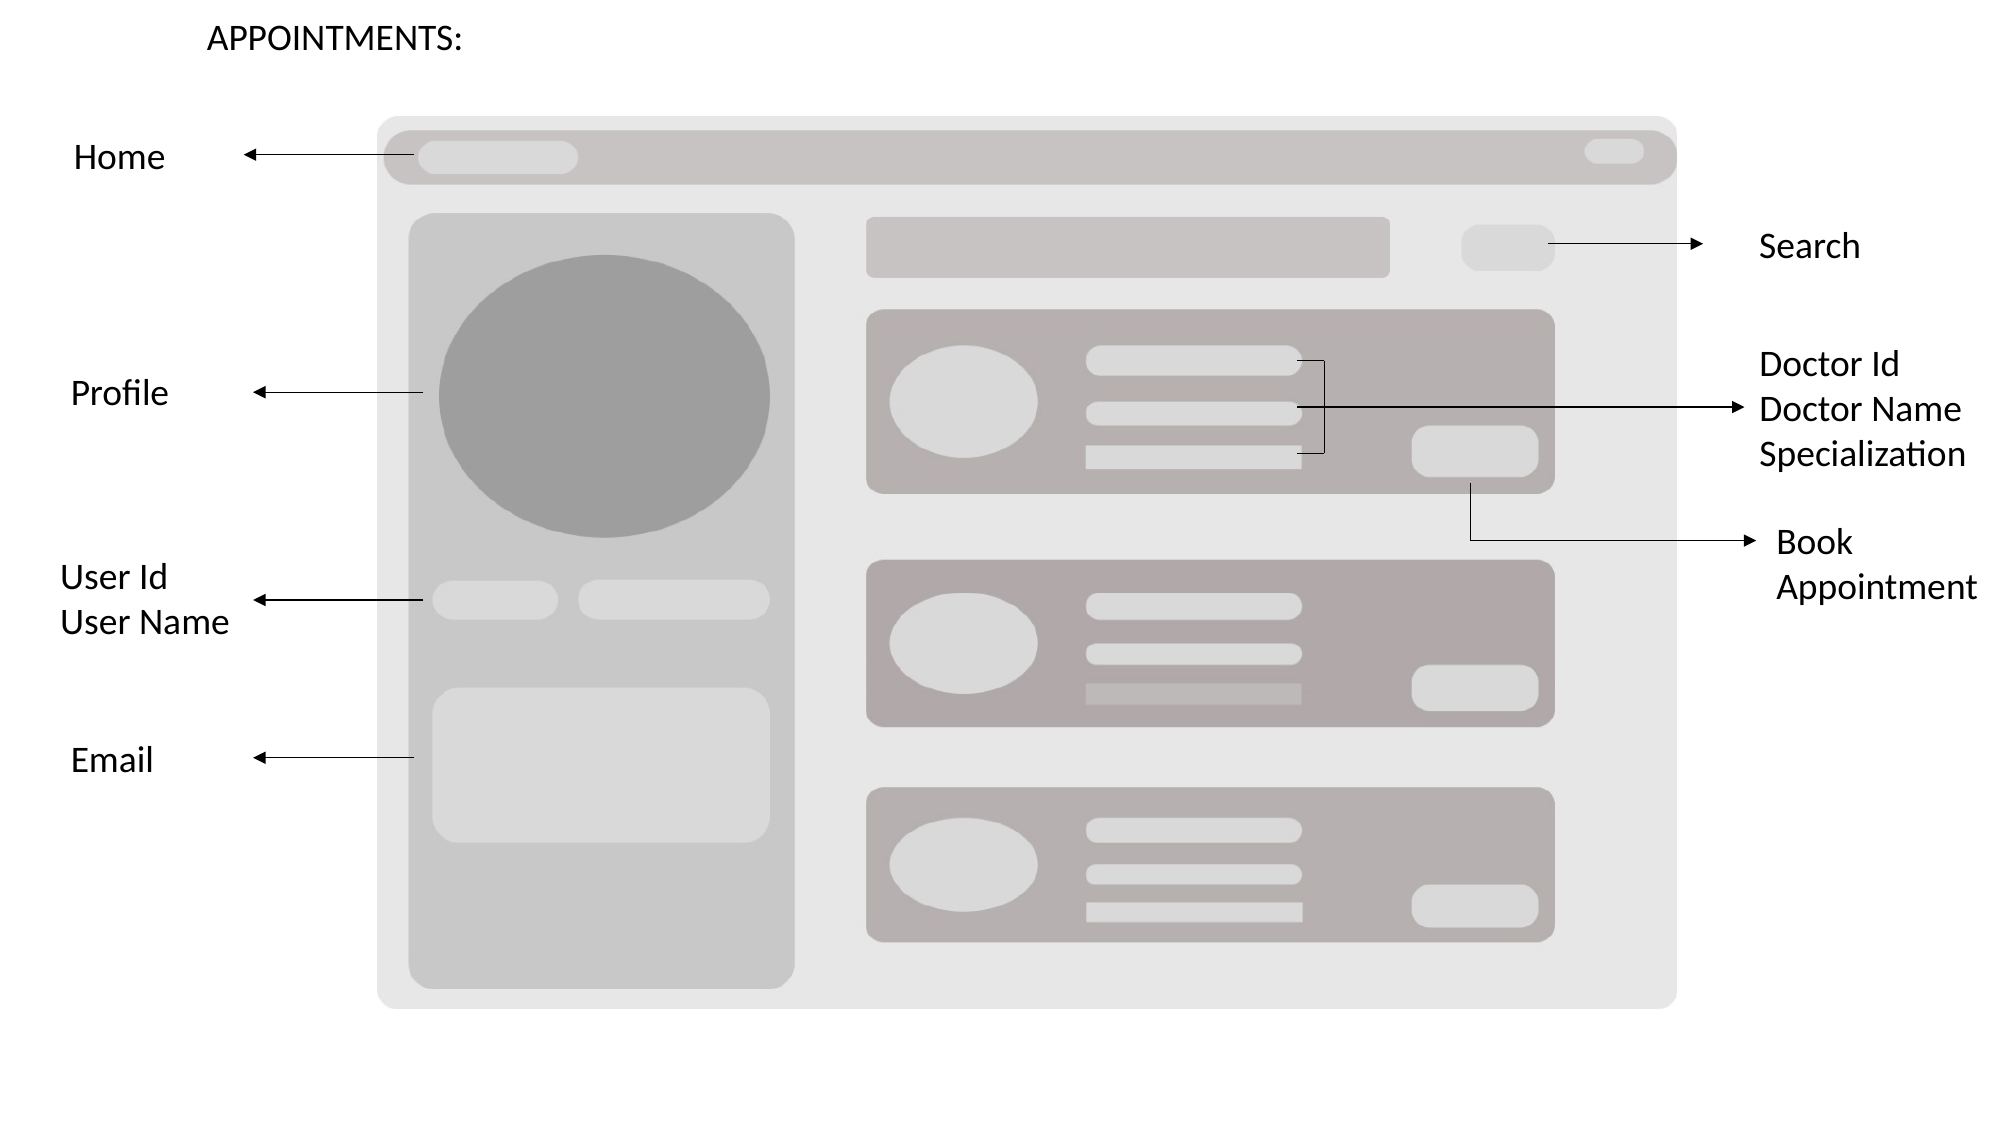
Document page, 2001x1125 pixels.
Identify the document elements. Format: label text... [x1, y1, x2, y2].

text_box Search [1744, 213, 1903, 274]
text_box APPOINTMENTS: [192, 5, 534, 66]
text_box Profile [56, 360, 214, 421]
text_box Email [56, 727, 281, 788]
picture [377, 116, 1677, 1009]
text_box User Id User Name [45, 544, 271, 650]
text_box Doctor Id Doctor Name Specialization [1744, 331, 1997, 481]
text_box Home [59, 124, 218, 185]
text_box Book Appointment [1761, 509, 1997, 615]
